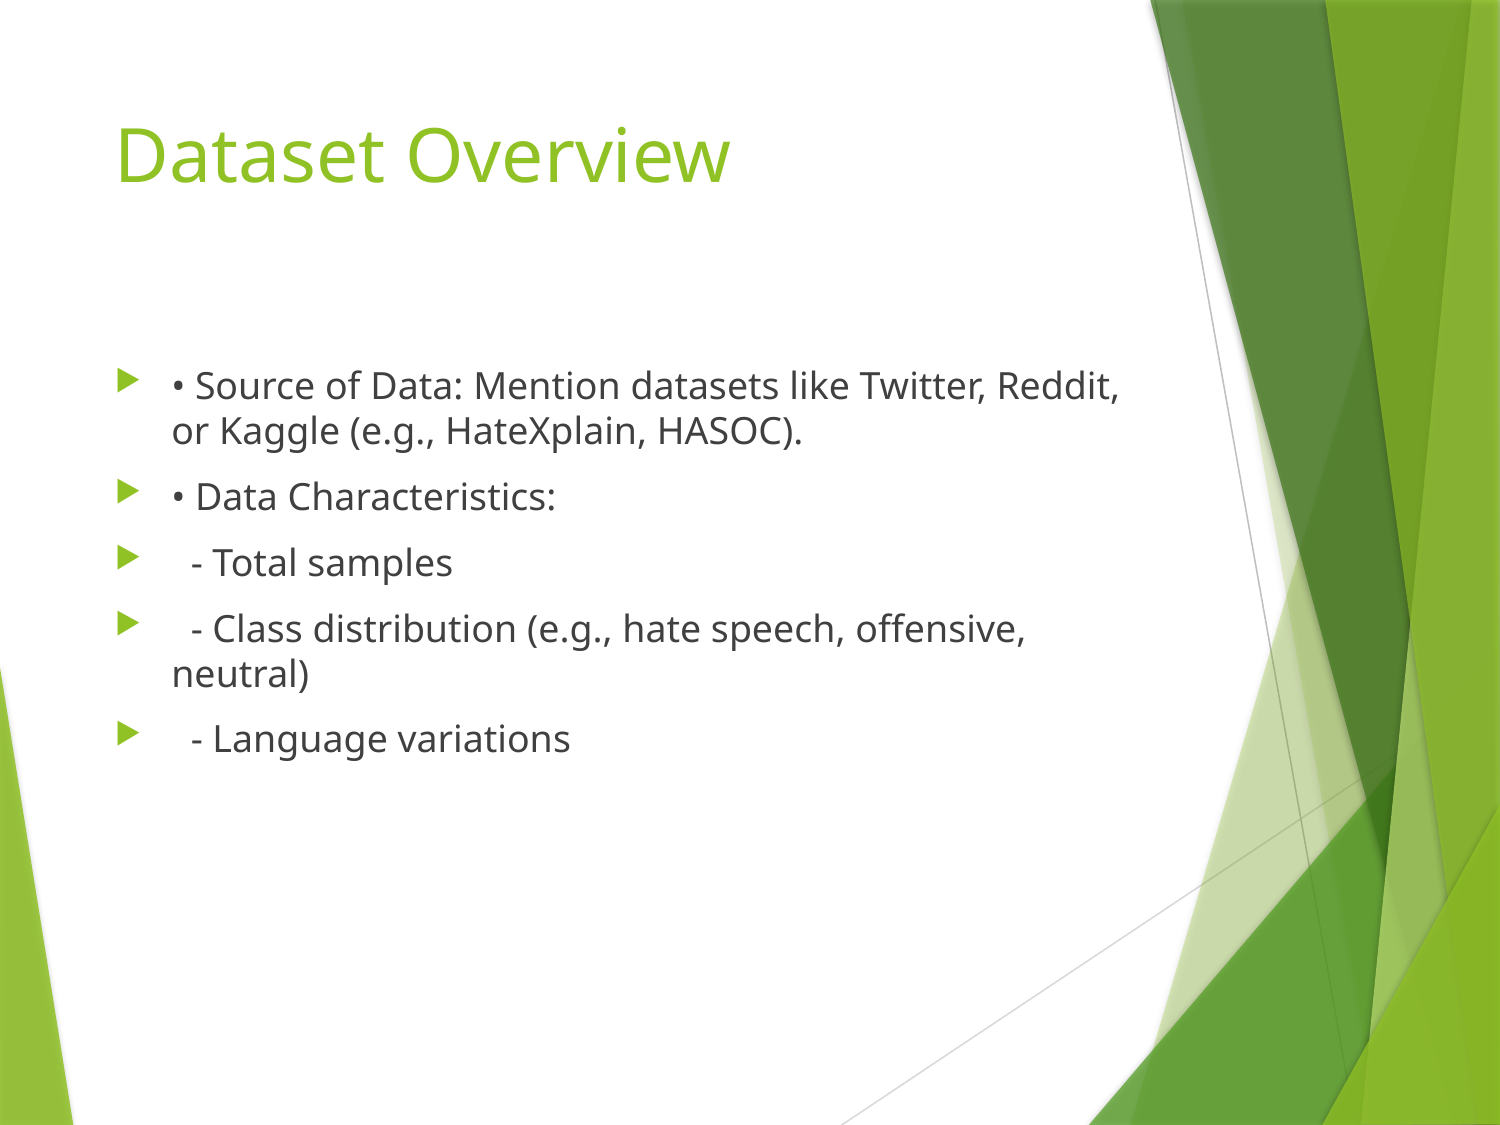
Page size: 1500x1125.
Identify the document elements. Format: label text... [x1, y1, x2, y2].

title Dataset Overview [99, 99, 1142, 317]
list • Source of Data: Mention datasets like Twitter, Reddit, or Kaggle (e.g., HateXplain, HASOC). • Data Characteristics: - Total samples - Class distribution (e.g., hate speech, offensive, neutral) - Language variations [99, 354, 1142, 992]
